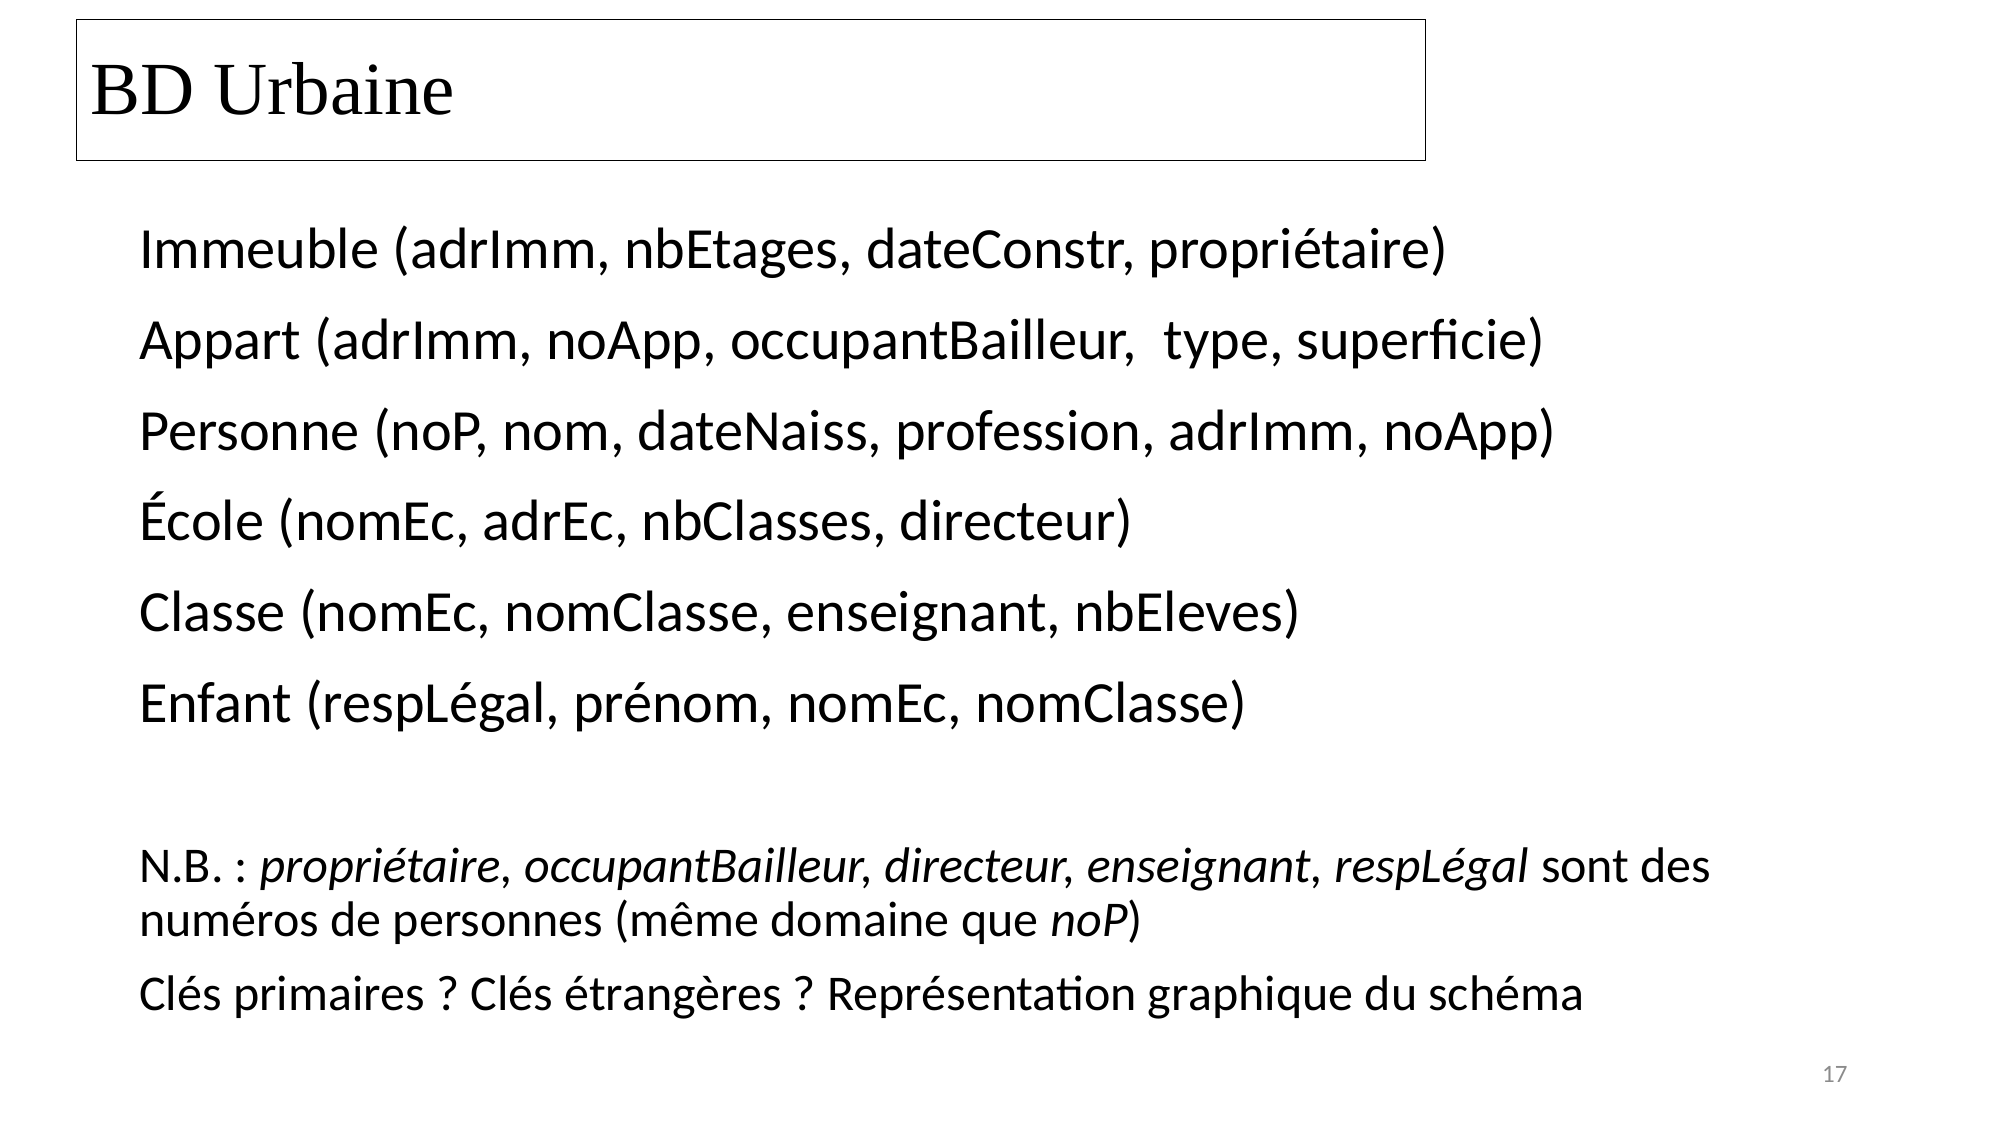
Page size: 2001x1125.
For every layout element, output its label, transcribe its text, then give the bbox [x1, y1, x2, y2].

text_box 17 [1412, 1042, 1863, 1103]
text_box BD Urbaine [76, 19, 1426, 161]
text_box Immeuble (adrImm, nbEtages, dateConstr, propriétaire) Appart (adrImm, noApp, occupantBailleur, type, superficie) Personne (noP, nom, dateNaiss, profession, adrImm, noApp) École (nomEc, adrEc, nbClasses, directeur) Classe (nomEc, nomClasse, enseignant, nbEleves) Enfant (respLégal, prénom, nomEc, nomClasse) N.B. : propriétaire, occupantBailleur, directeur, enseignant, respLégal sont des numéros de personnes (même domaine que noP) Clés primaires ? Clés étrangères ? Représentation graphique du schéma [79, 202, 1807, 1073]
